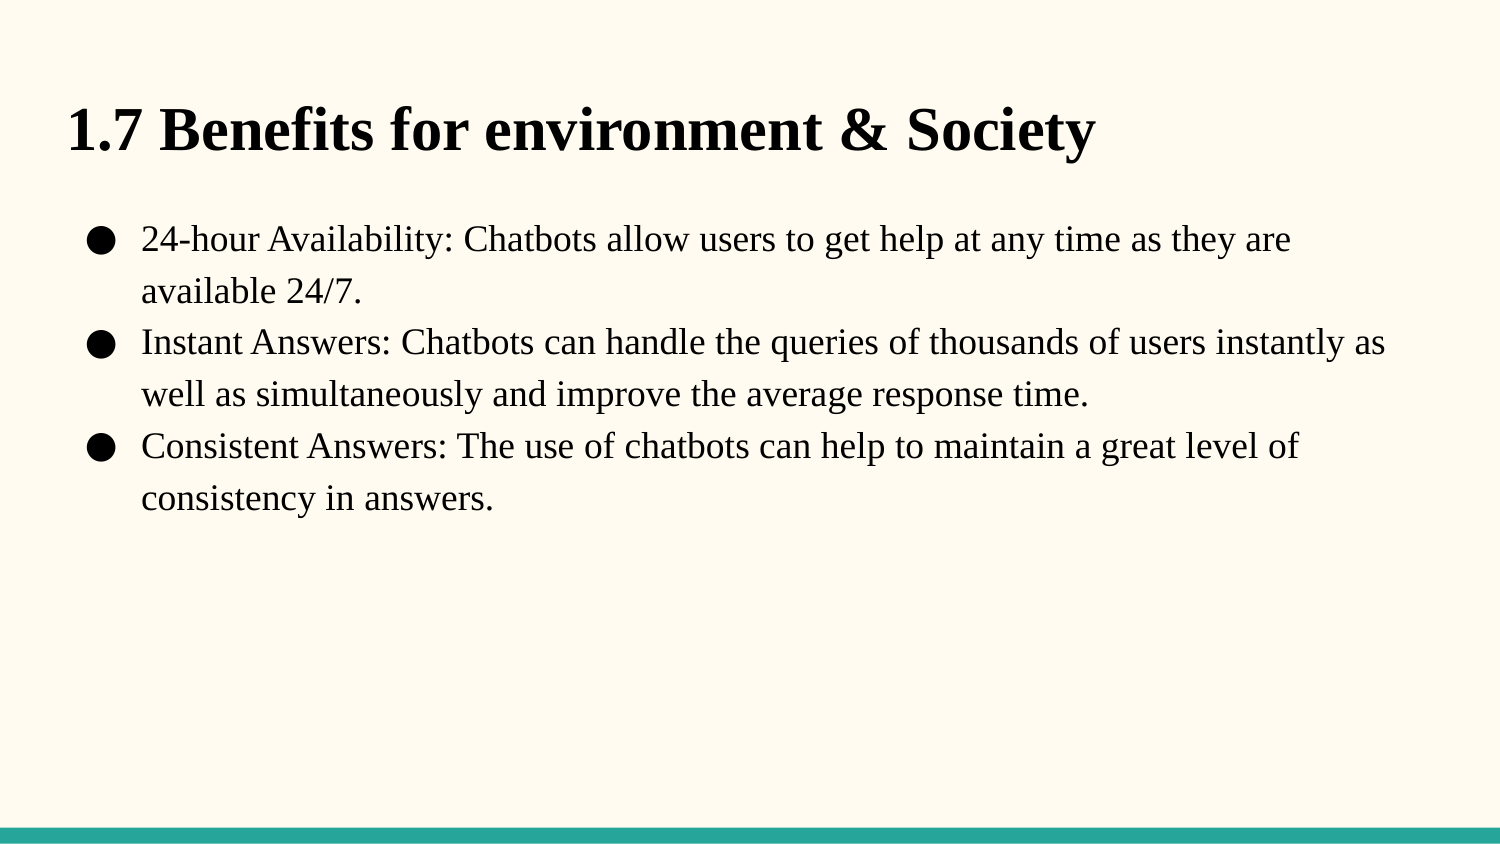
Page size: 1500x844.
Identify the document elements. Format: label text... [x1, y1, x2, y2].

list 24-hour Availability: Chatbots allow users to get help at any time as they are available 24/7. Instant Answers: Chatbots can handle the queries of thousands of users instantly as well as simultaneously and improve the average response time. Consistent Answers: The use of chatbots can help to maintain a great level of consistency in answers. [51, 192, 1449, 750]
title 1.7 Benefits for environment & Society [51, 72, 1449, 174]
